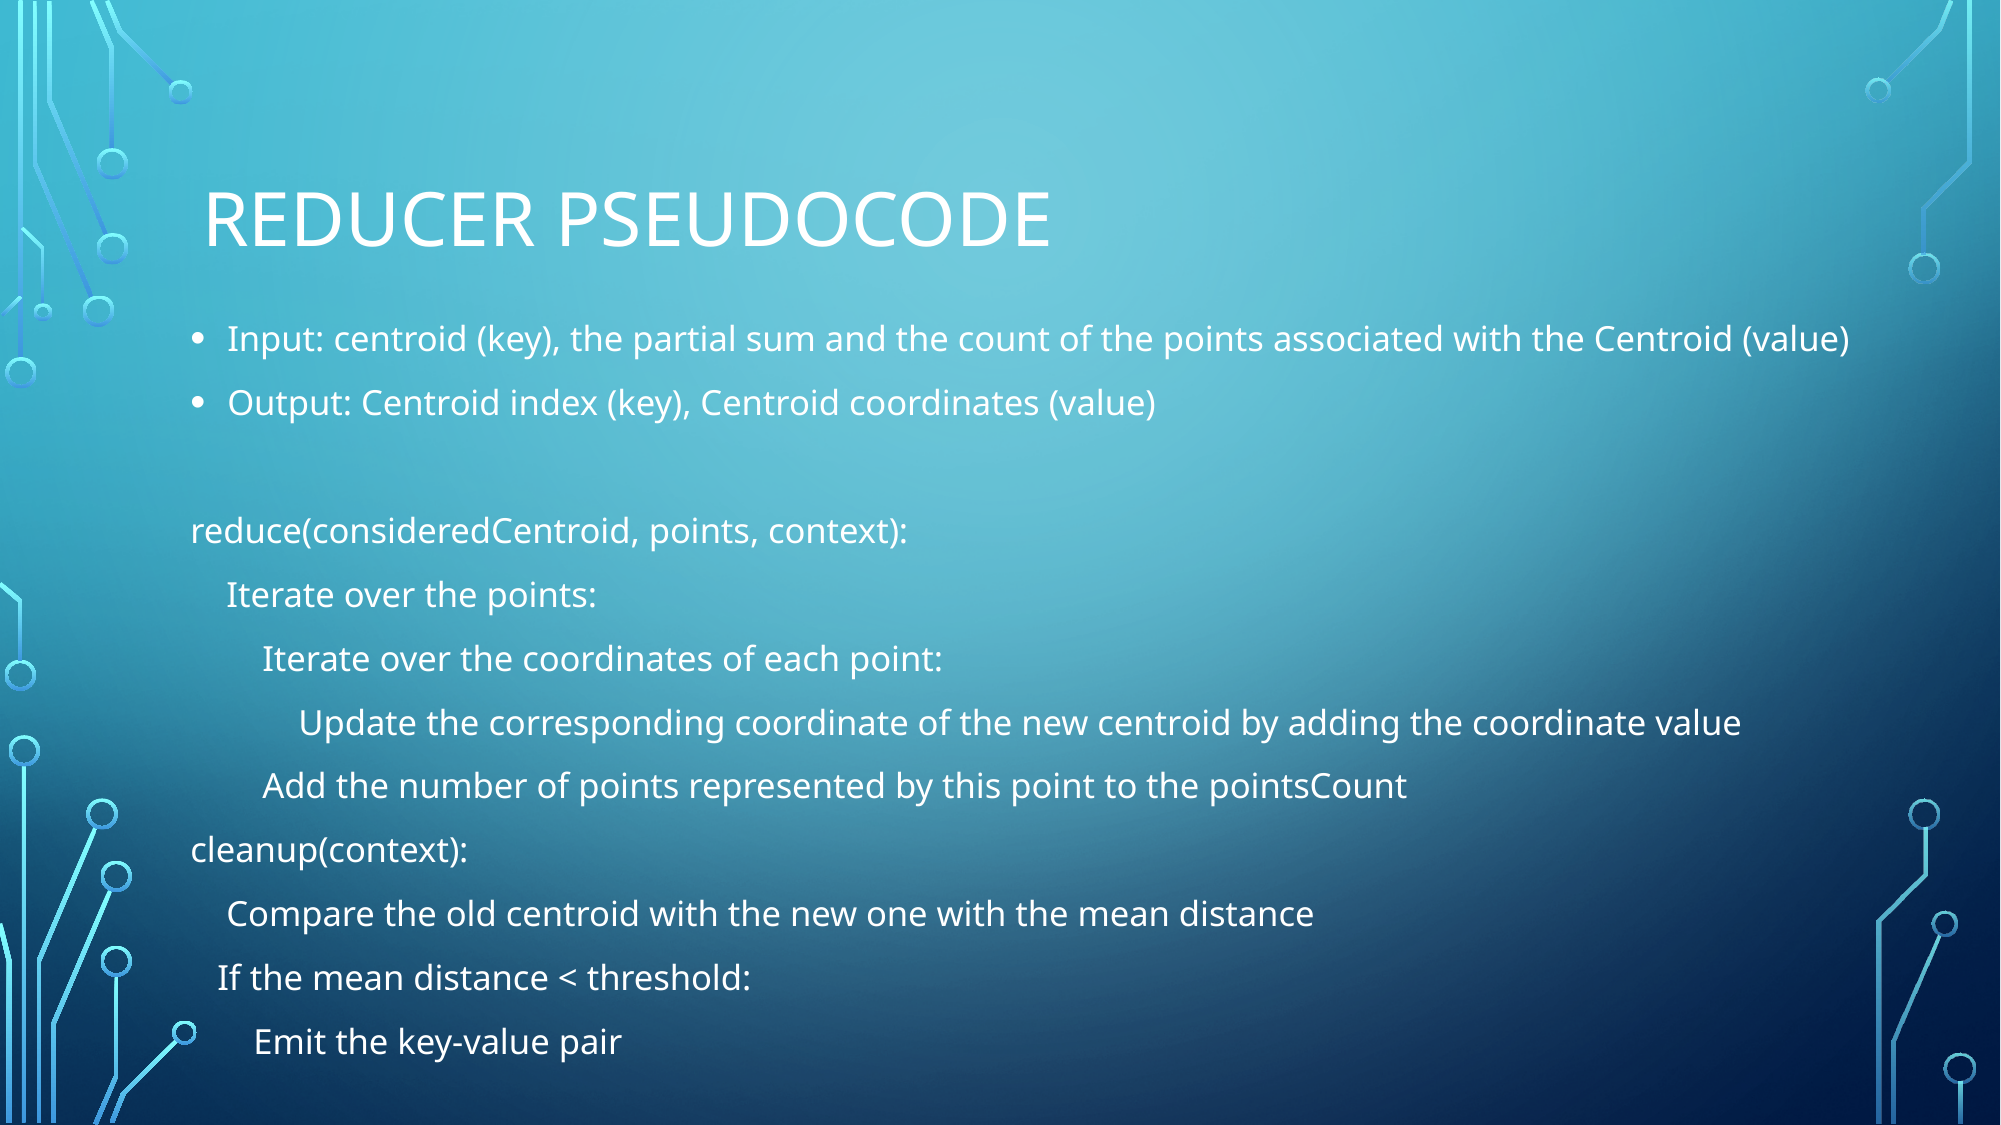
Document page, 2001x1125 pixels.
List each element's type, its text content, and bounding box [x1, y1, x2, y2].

list Input: centroid (key), the partial sum and the count of the points associated with the Centroid (value) Output: Centroid index (key), Centroid coordinates (value) reduce(consideredCentroid, points, context): Iterate over the points: Iterate over the coordinates of each point: Update the corresponding coordinate of the new centroid by adding the coordinate value Add the number of points represented by this point to the pointsCount cleanup(context): Compare the old centroid with the new one with the mean distance If the mean distance < threshold: Emit the key-value pair [175, 301, 1870, 1089]
title Reducer pseudocode [187, 101, 1813, 301]
